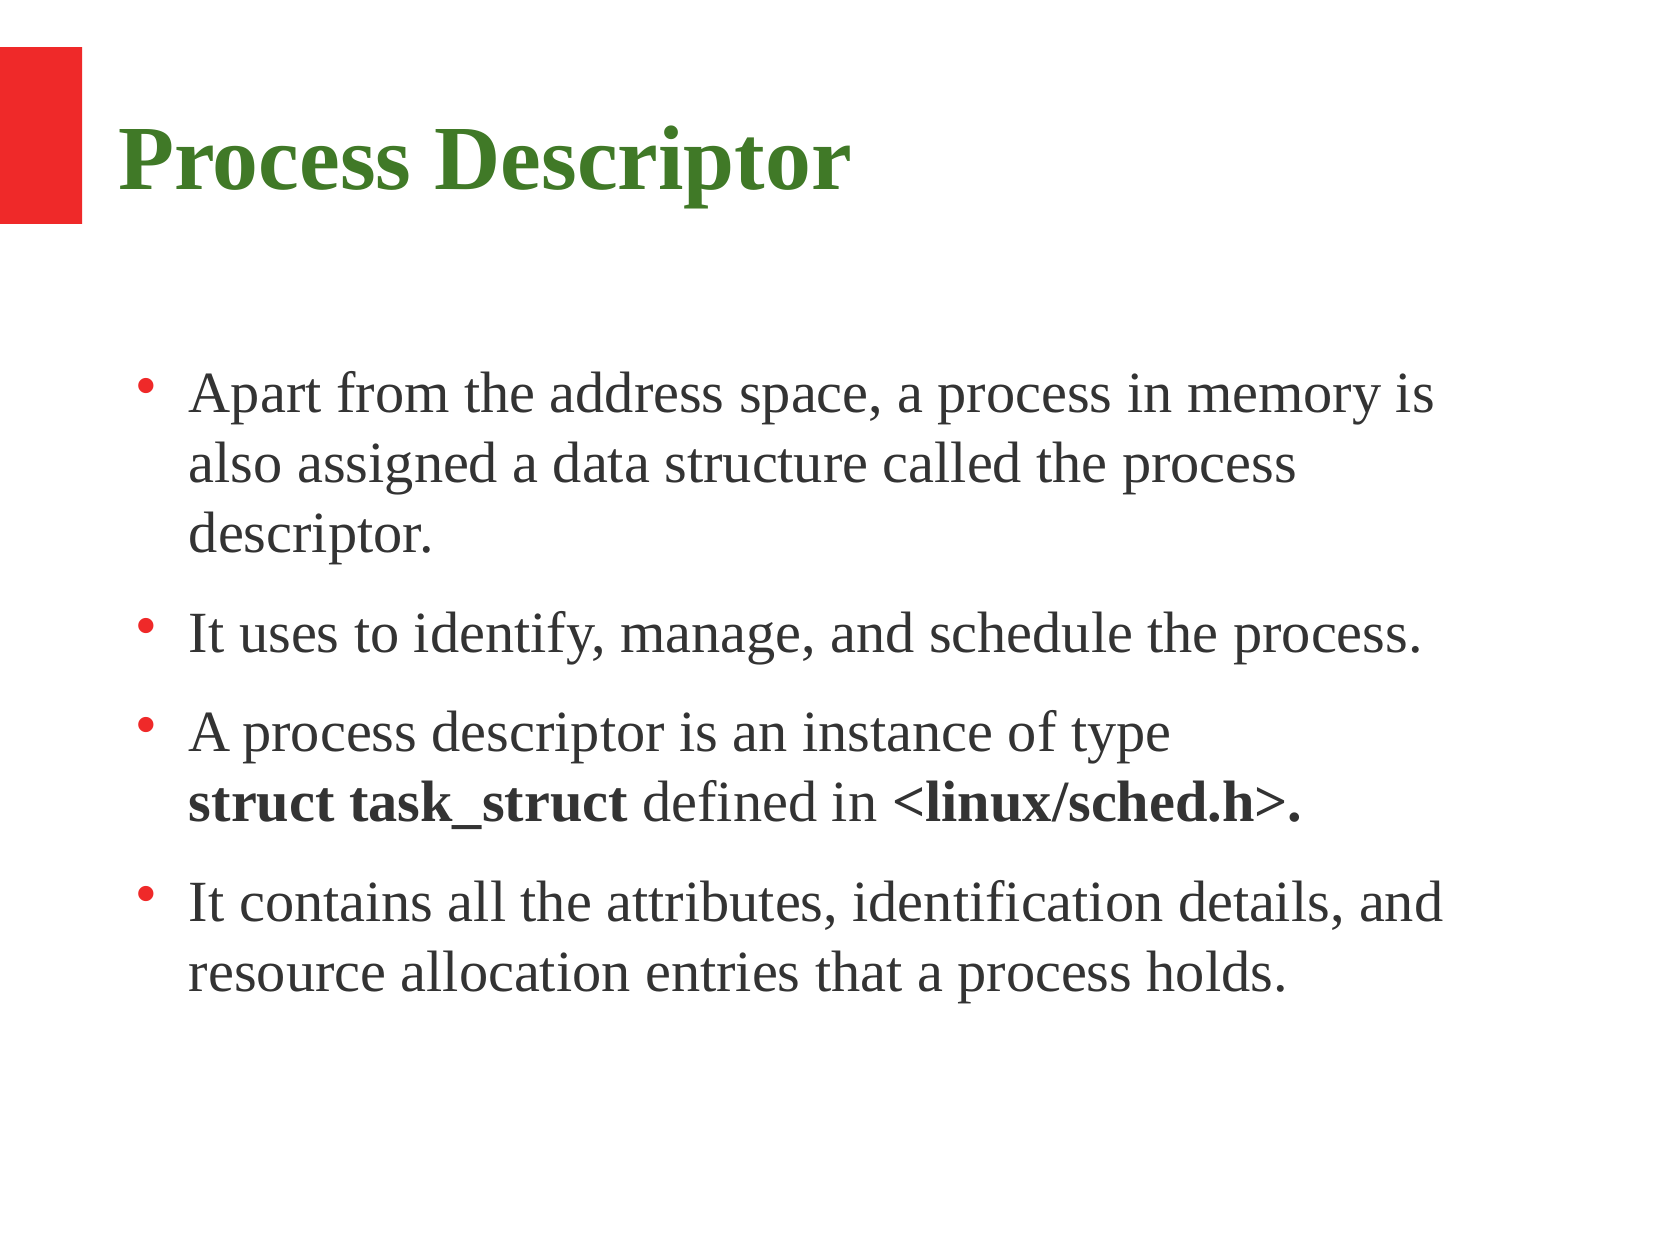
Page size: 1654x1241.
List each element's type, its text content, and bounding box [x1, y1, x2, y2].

text_box Apart from the address space, a process in memory is also assigned a data structure called the process descriptor. It uses to identify, manage, and schedule the process. A process descriptor is an instance of type struct task_struct defined in <linux/sched.h>. It contains all the attributes, identification details, and resource allocation entries that a process holds. [118, 354, 1535, 1074]
text_box Process Descriptor [118, 49, 1571, 256]
